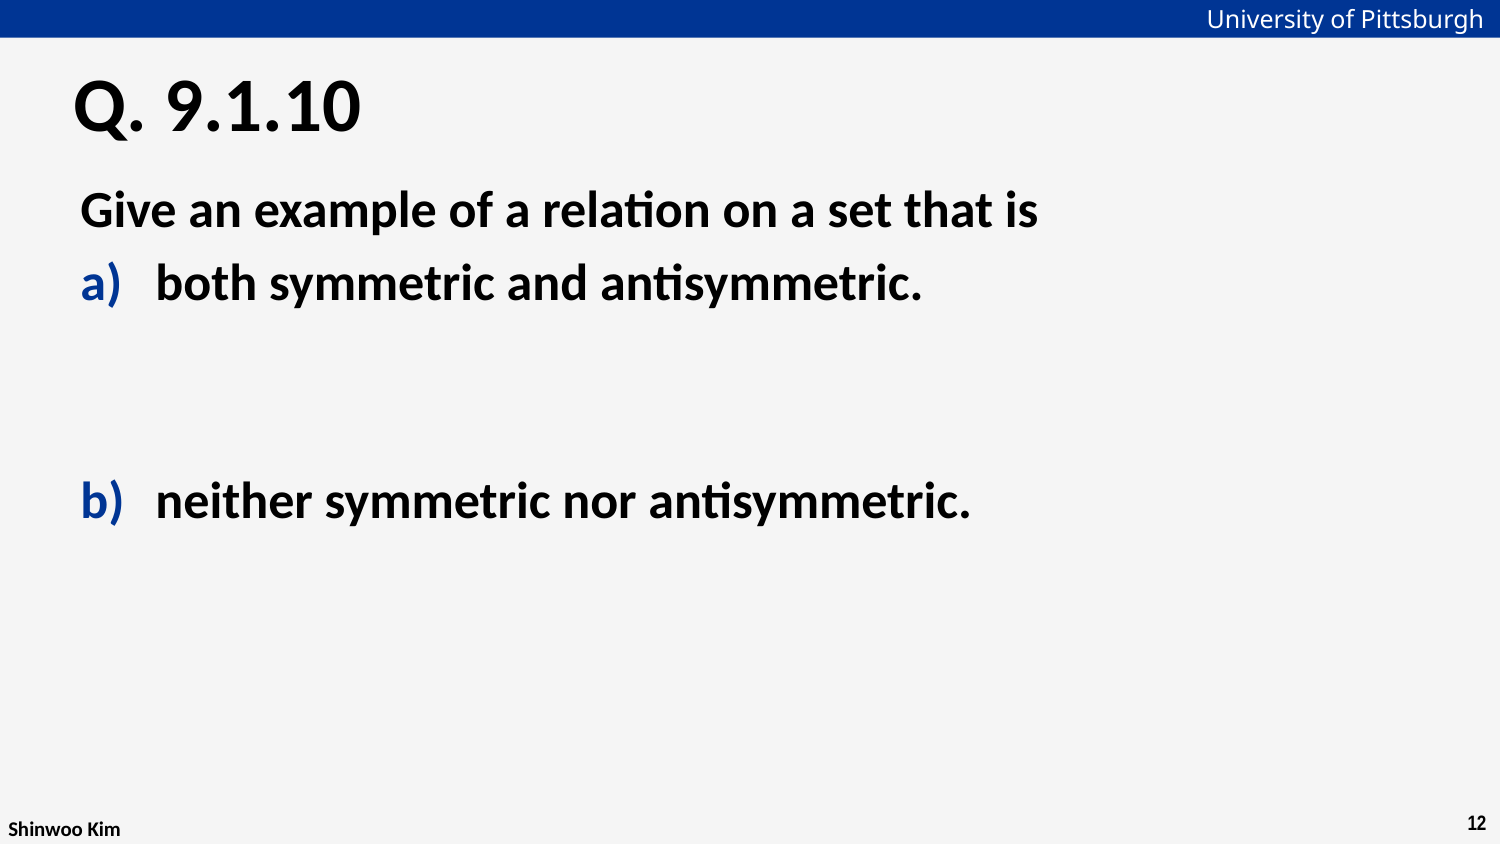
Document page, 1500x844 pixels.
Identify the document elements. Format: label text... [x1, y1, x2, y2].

title Q. 9.1.10 [58, 53, 1304, 148]
list Give an example of a relation on a set that is both symmetric and antisymmetric. neither symmetric nor antisymmetric. [65, 167, 1361, 780]
